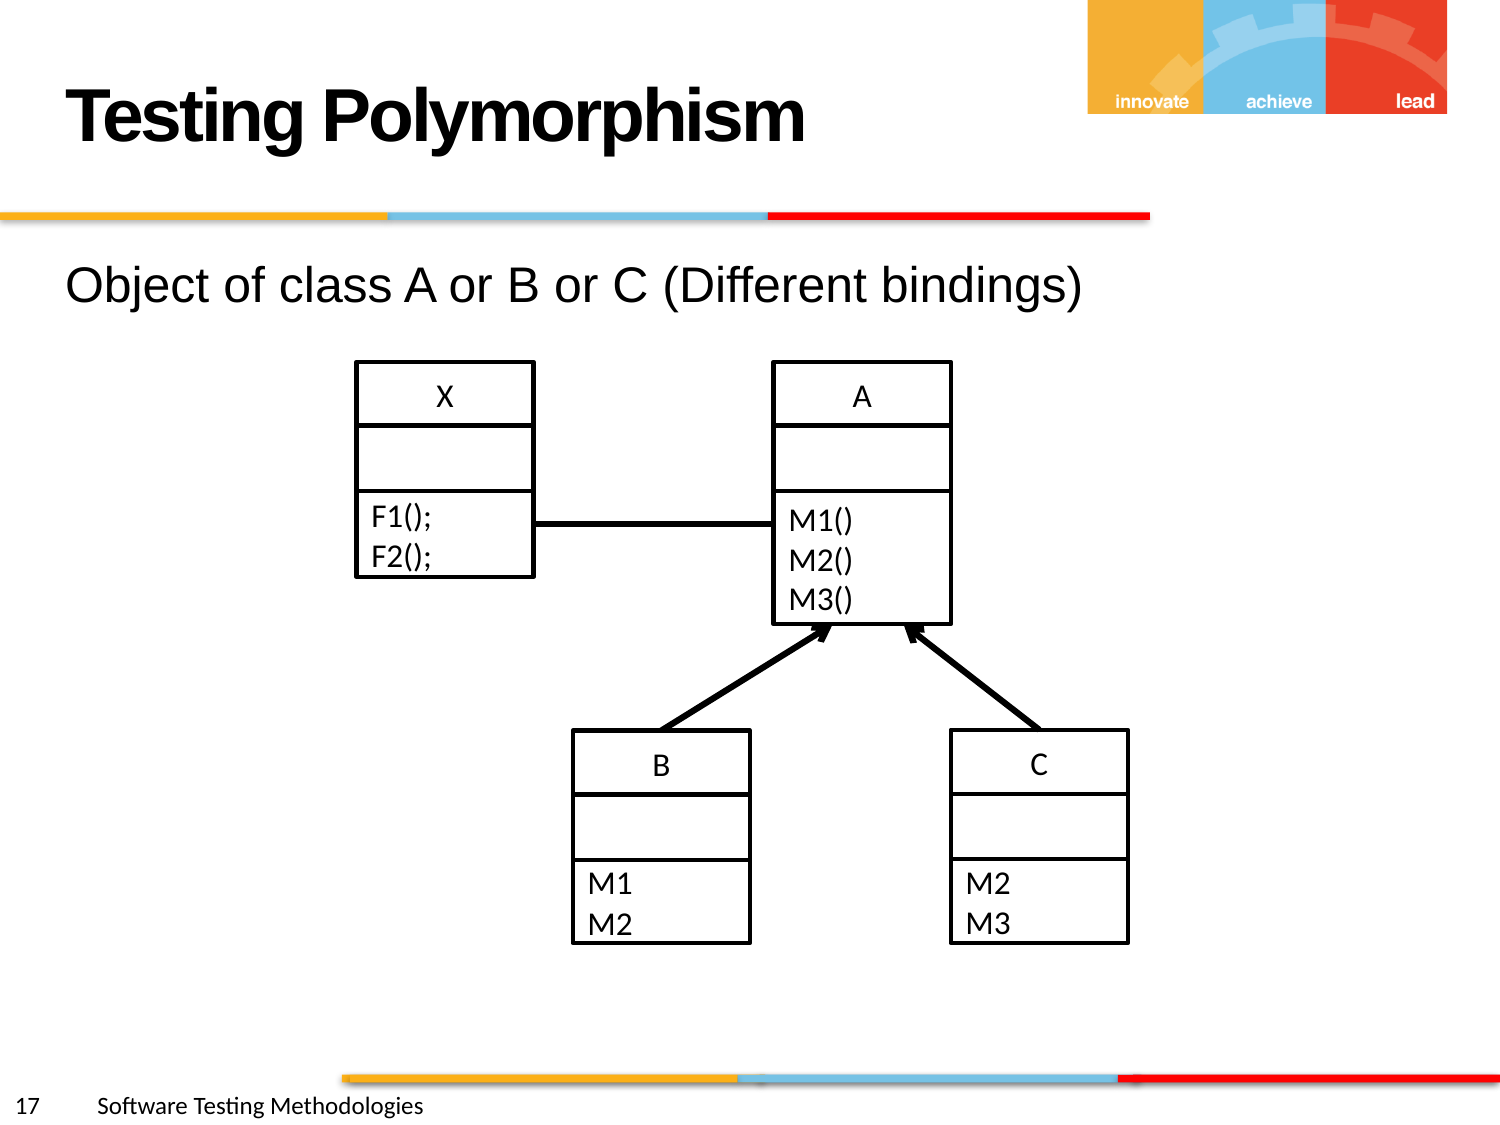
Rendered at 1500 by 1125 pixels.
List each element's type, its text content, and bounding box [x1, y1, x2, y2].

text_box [773, 361, 951, 625]
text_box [572, 730, 751, 944]
list Object of class A or B or C (Different bindings) [50, 245, 1400, 988]
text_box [903, 624, 1040, 731]
list Testing Polymorphism [50, 24, 1088, 213]
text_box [356, 361, 534, 578]
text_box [661, 623, 833, 731]
picture [1087, 0, 1448, 114]
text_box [950, 729, 1129, 944]
